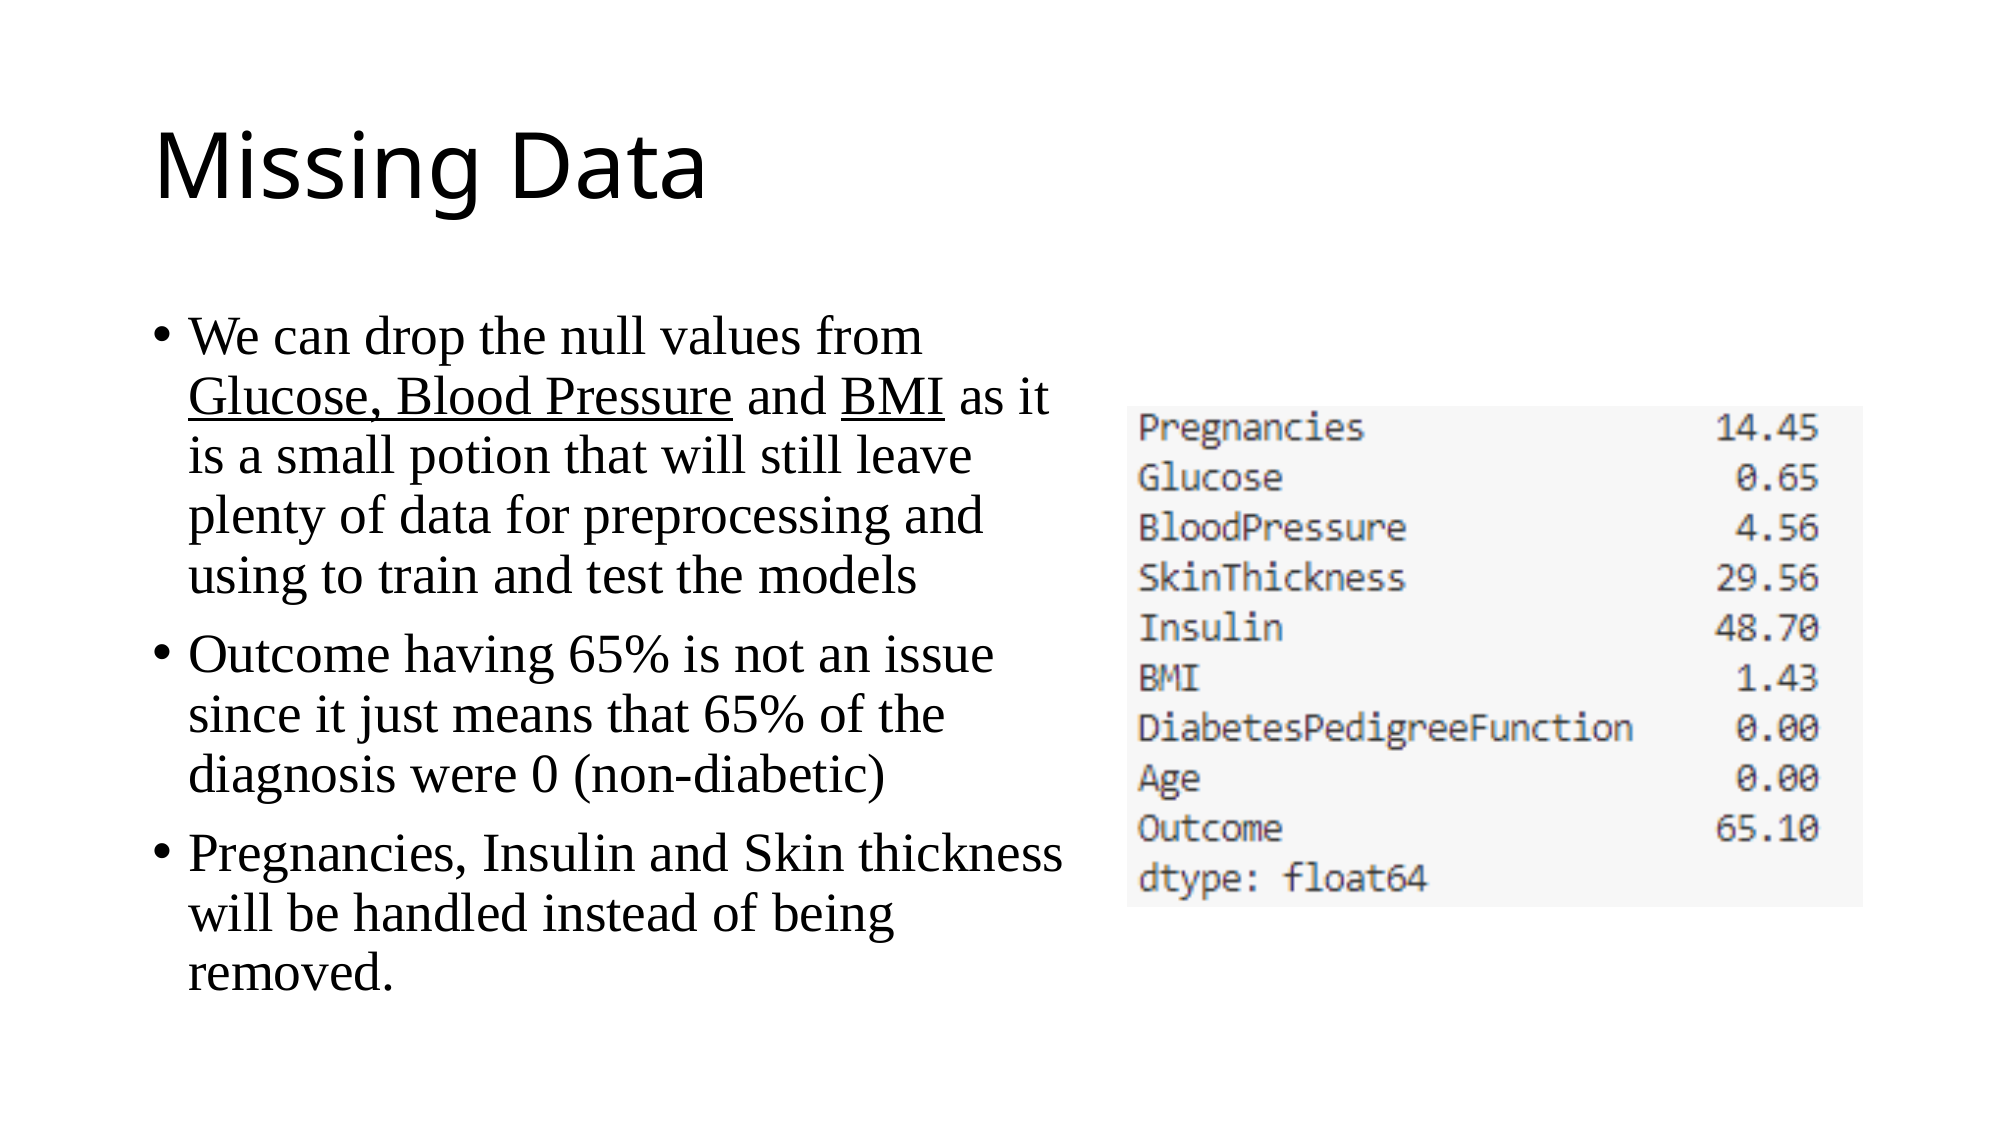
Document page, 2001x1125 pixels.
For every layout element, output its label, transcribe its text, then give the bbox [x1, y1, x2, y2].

picture [1127, 406, 1863, 907]
list We can drop the null values from Glucose, Blood Pressure and BMI as it is a small potion that will still leave plenty of data for preprocessing and using to train and test the models Outcome having 65% is not an issue since it just means that 65% of the diagnosis were 0 (non-diabetic) Pregnancies, Insulin and Skin thickness will be handled instead of being removed. [137, 299, 1090, 1014]
title Missing Data [137, 59, 1863, 278]
